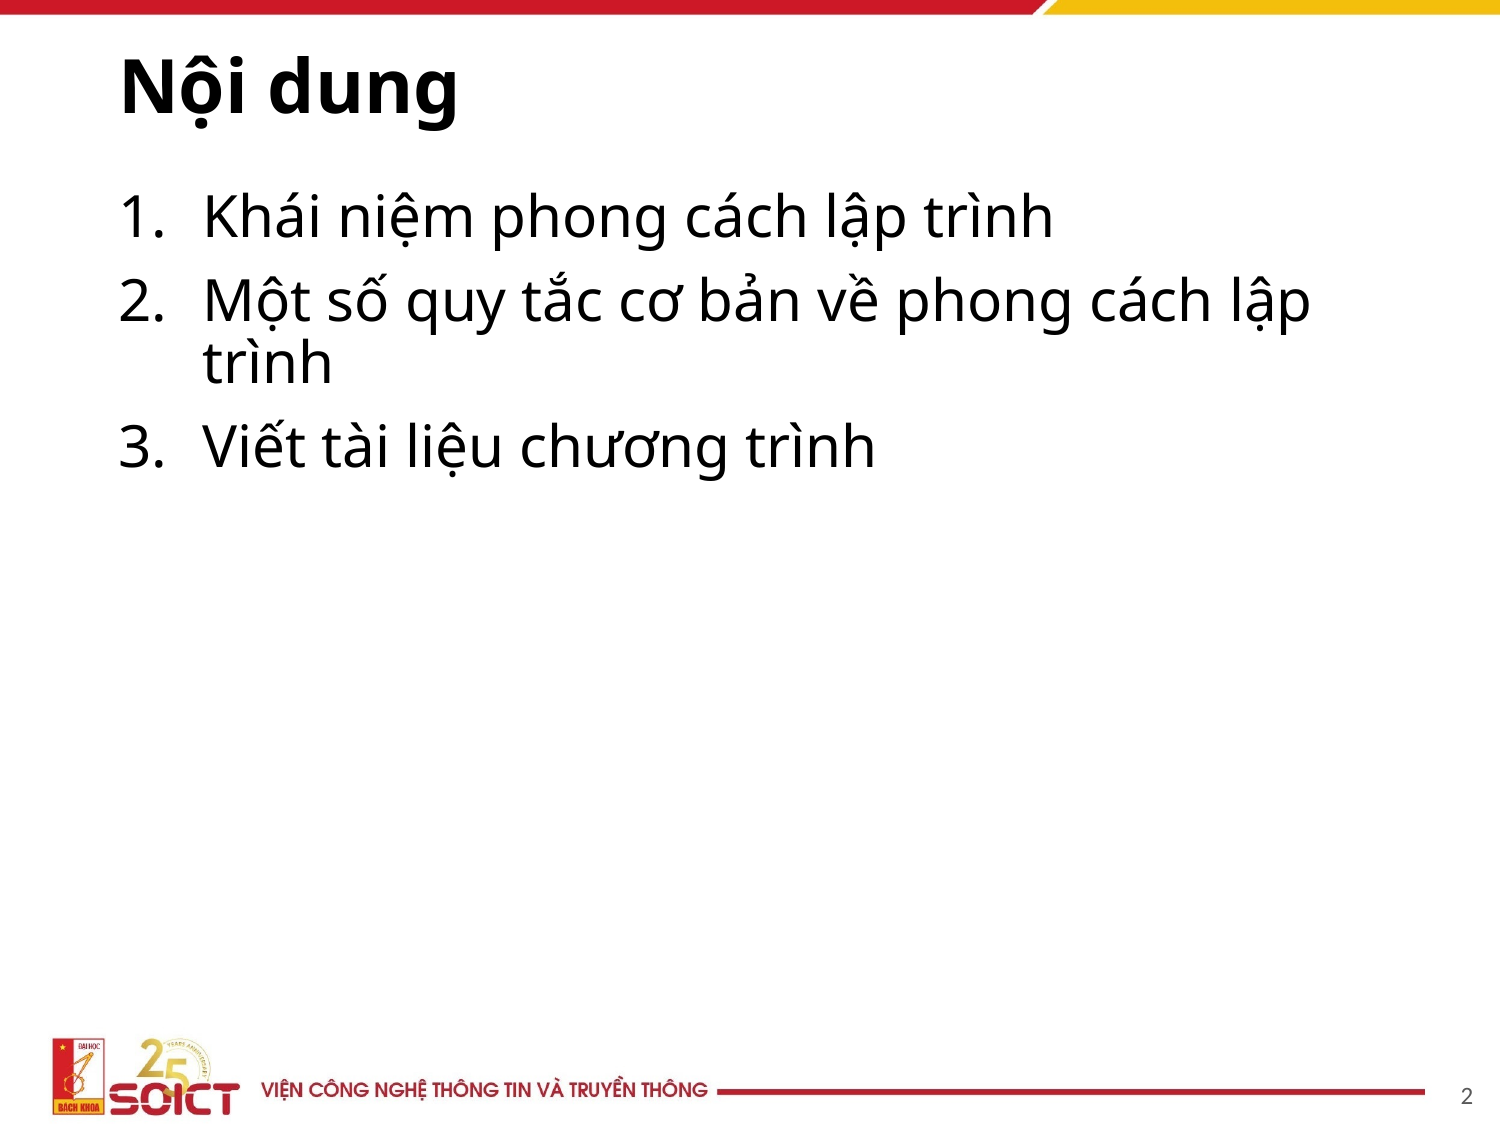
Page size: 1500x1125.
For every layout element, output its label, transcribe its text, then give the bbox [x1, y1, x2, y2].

list Khái niệm phong cách lập trình Một số quy tắc cơ bản về phong cách lập trình Viết tài liệu chương trình [103, 179, 1397, 997]
title Nội dung [103, 24, 1397, 155]
slide_number ‹#› [1300, 1065, 1489, 1125]
picture [0, 0, 1500, 1125]
